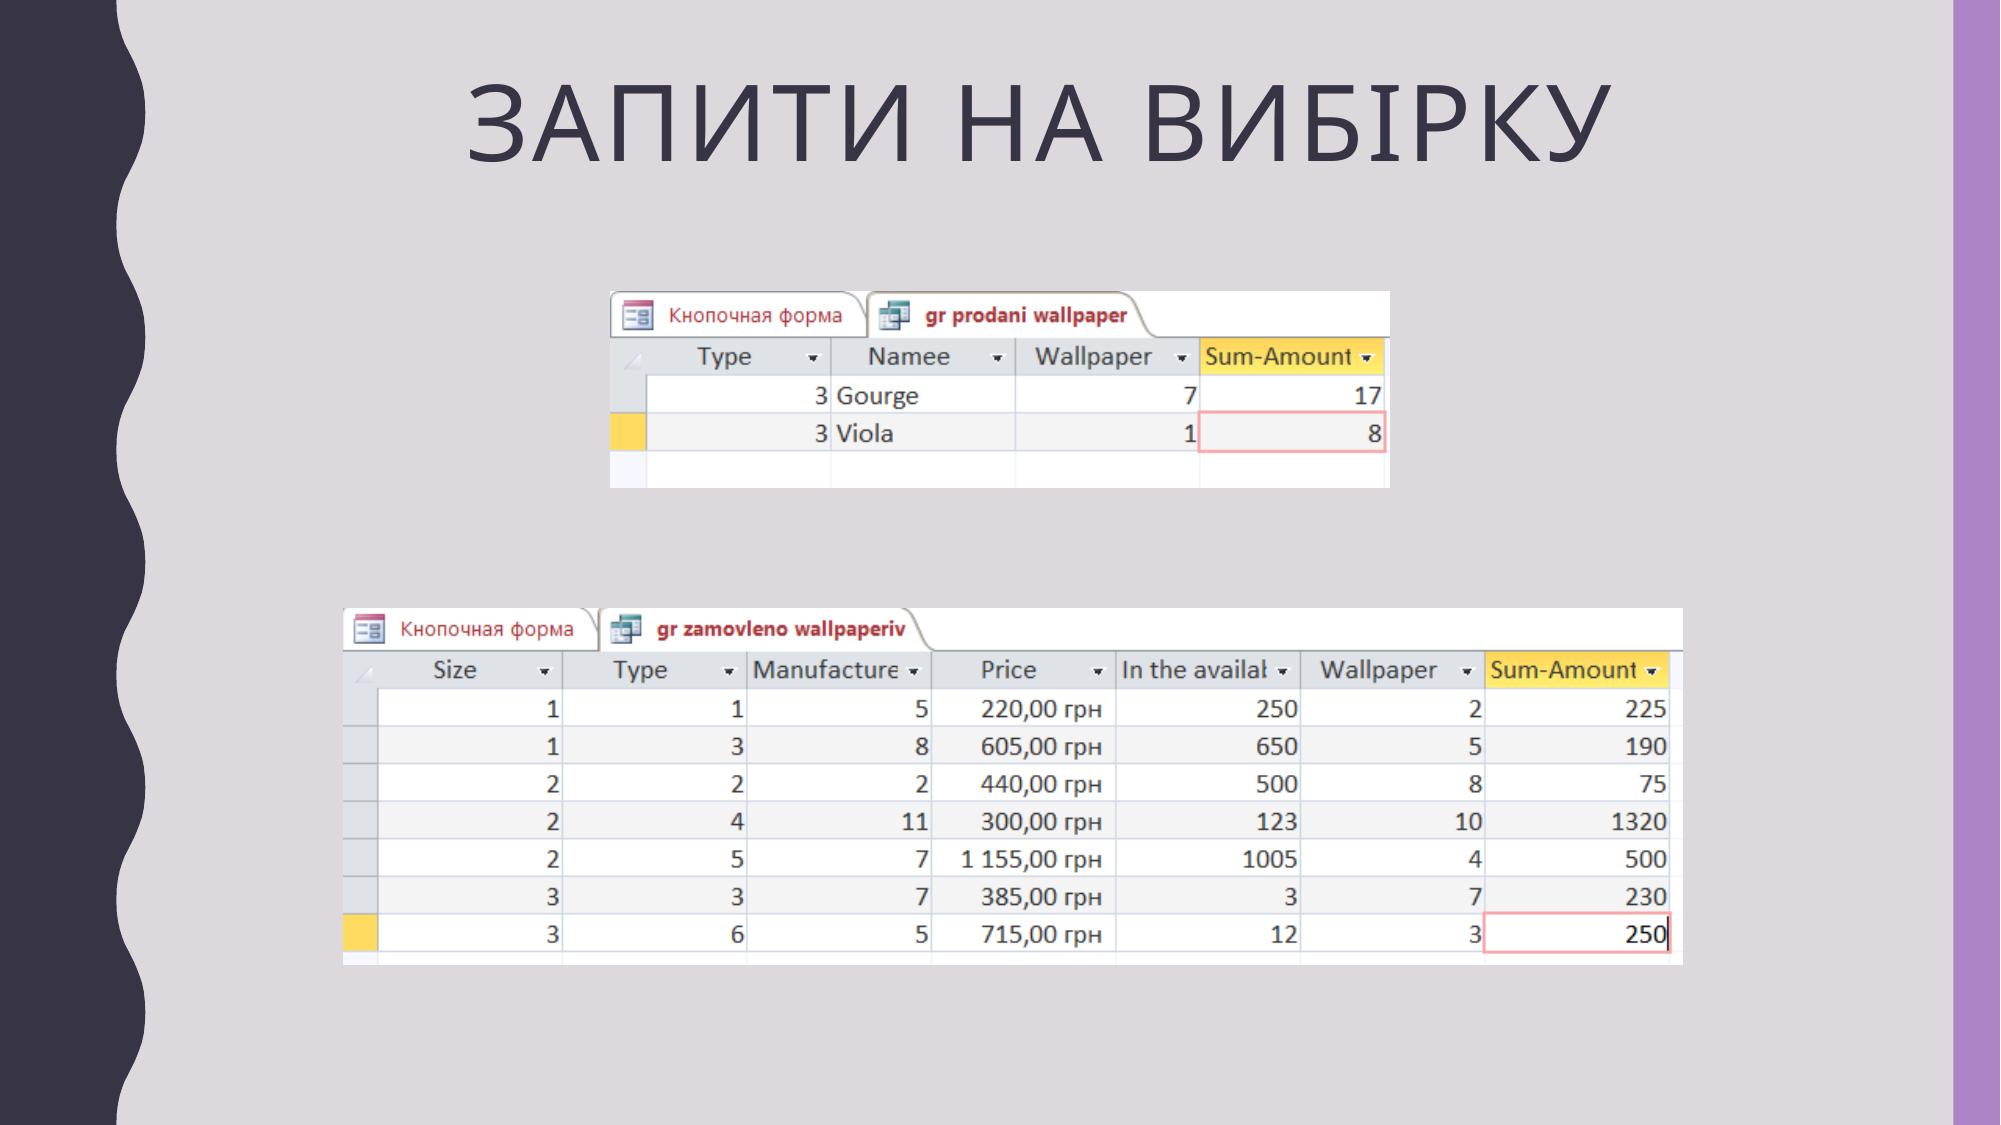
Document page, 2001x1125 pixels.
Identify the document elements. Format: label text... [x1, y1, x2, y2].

picture [610, 291, 1390, 488]
picture [343, 608, 1683, 965]
title Запити на вибірку [205, 62, 1875, 308]
